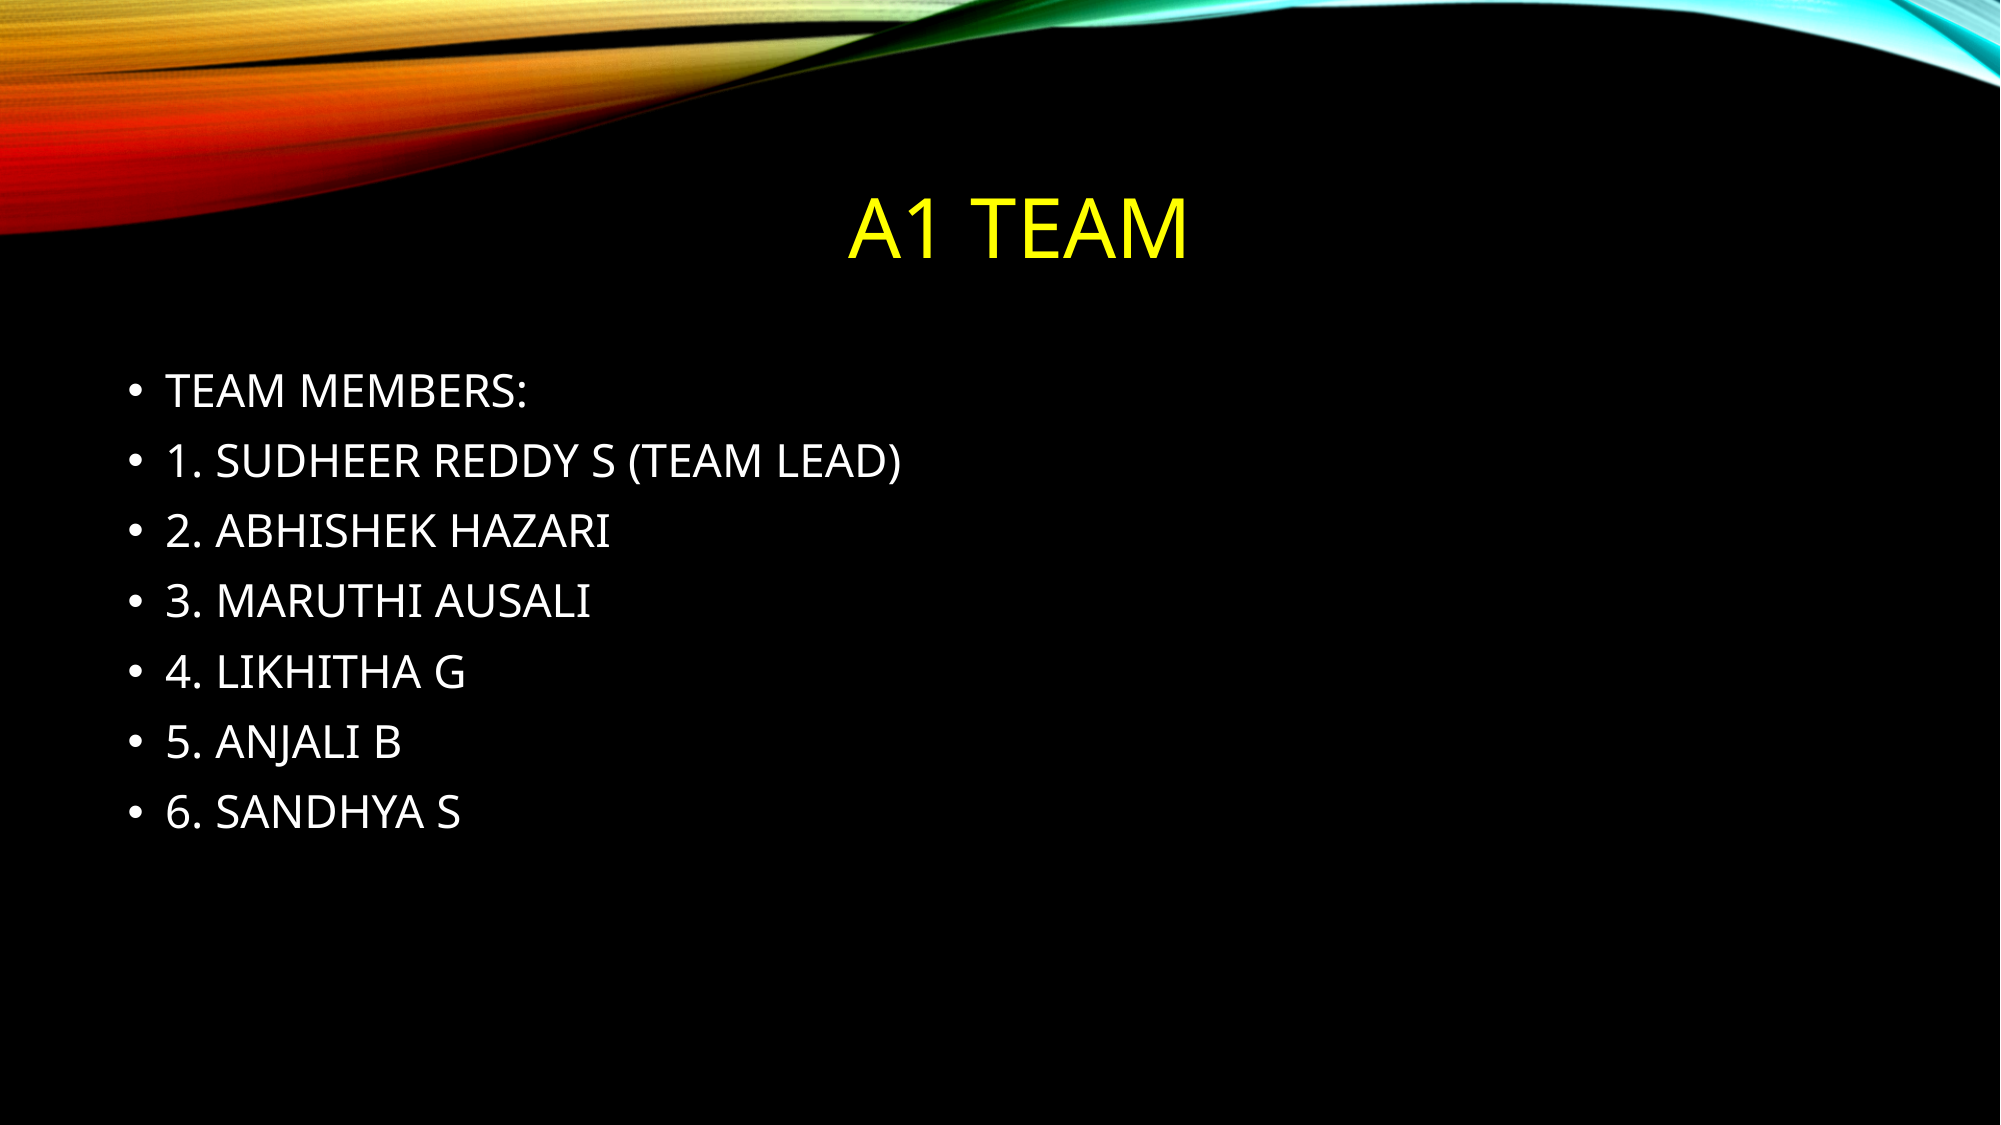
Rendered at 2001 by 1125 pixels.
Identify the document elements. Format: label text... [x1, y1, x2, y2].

list TEAM MEMBERS: 1. SUDHEER REDDY S (TEAM LEAD) 2. ABHISHEK HAZARI 3. MARUTHI AUSALI 4. LIKHITHA G 5. ANJALI B 6. SANDHYA S [112, 360, 1888, 1021]
picture [0, 0, 2000, 237]
title A1 TEAM [821, 125, 1229, 338]
